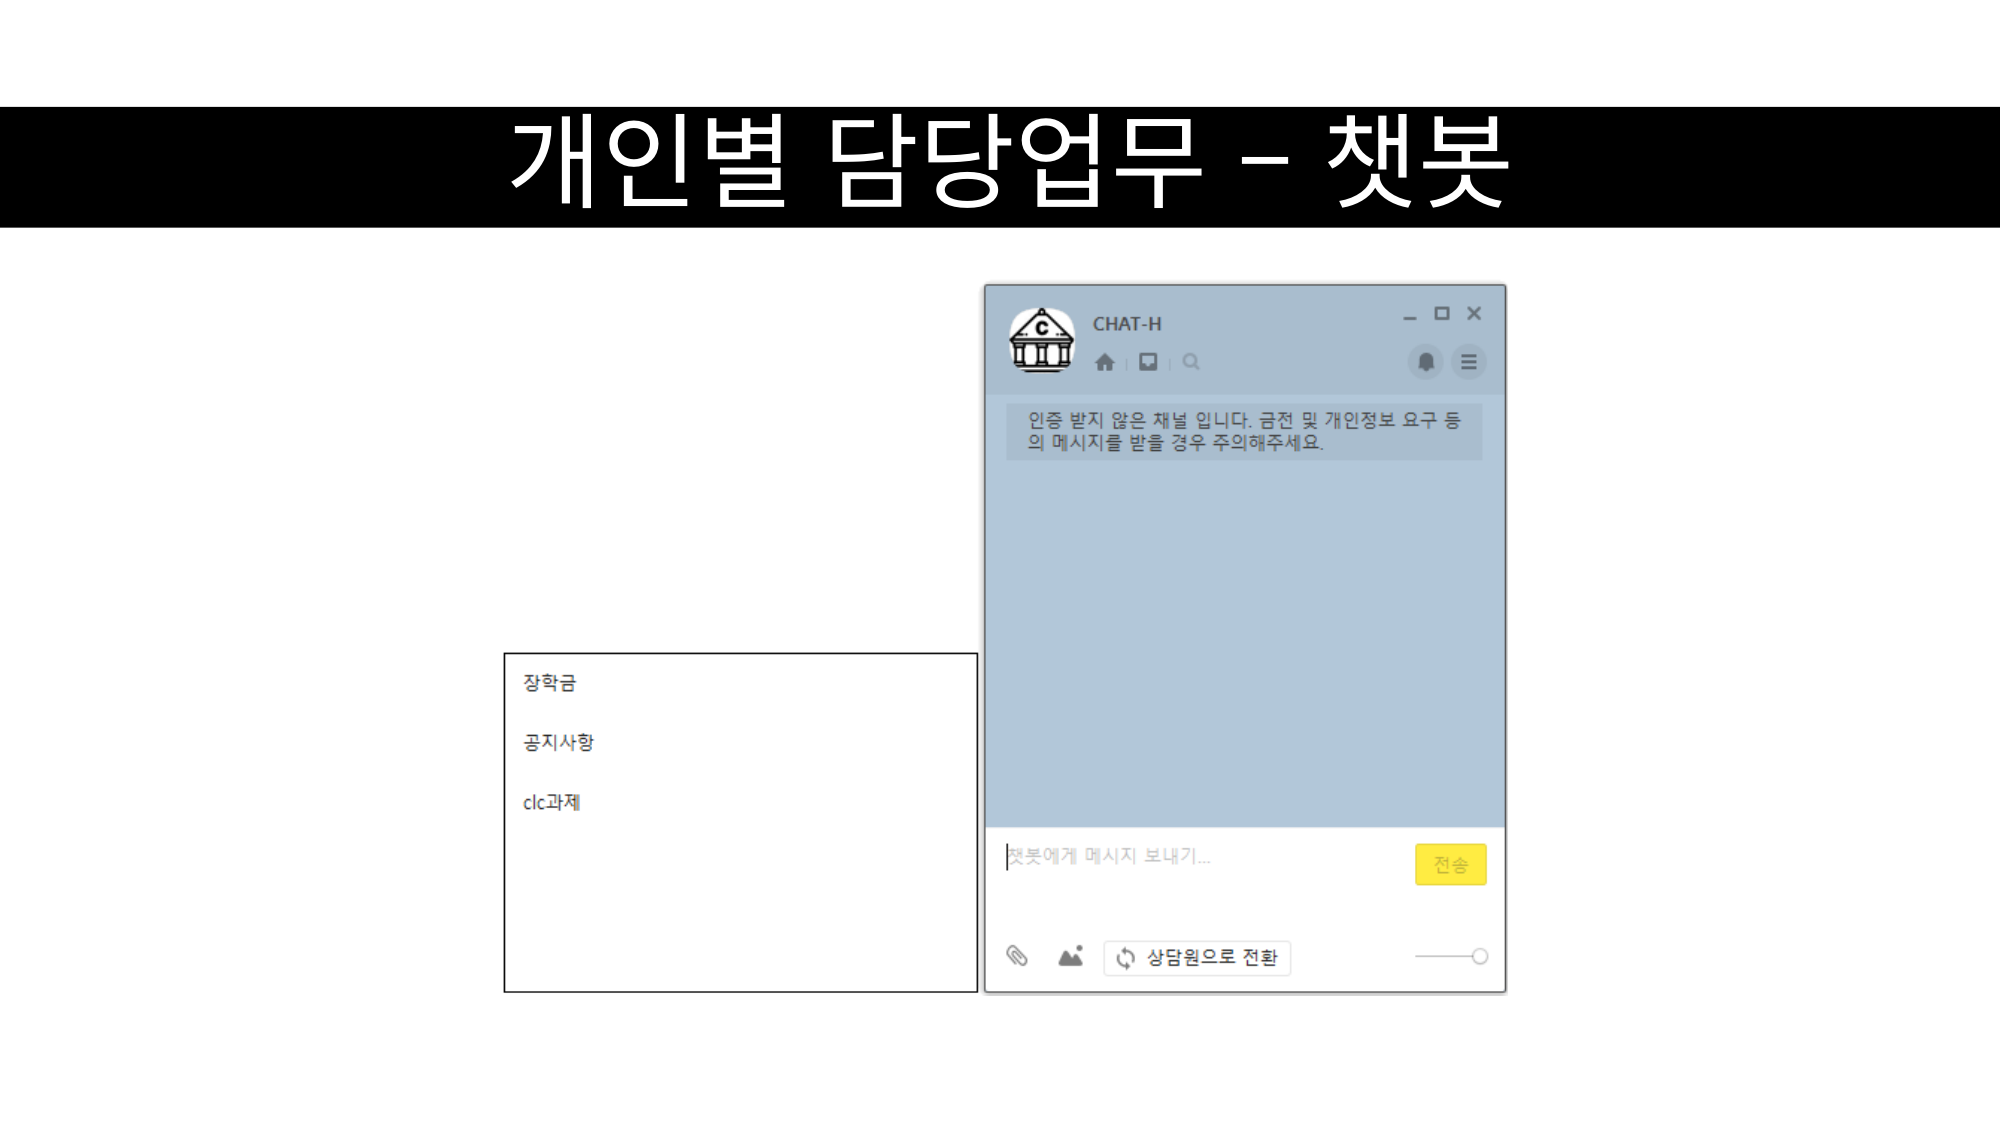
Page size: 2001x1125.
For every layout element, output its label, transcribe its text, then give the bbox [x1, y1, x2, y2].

text_box 개인별 담당업무 – 챗봇 [91, 105, 1931, 228]
picture [492, 274, 1508, 996]
text_box [0, 106, 2000, 229]
